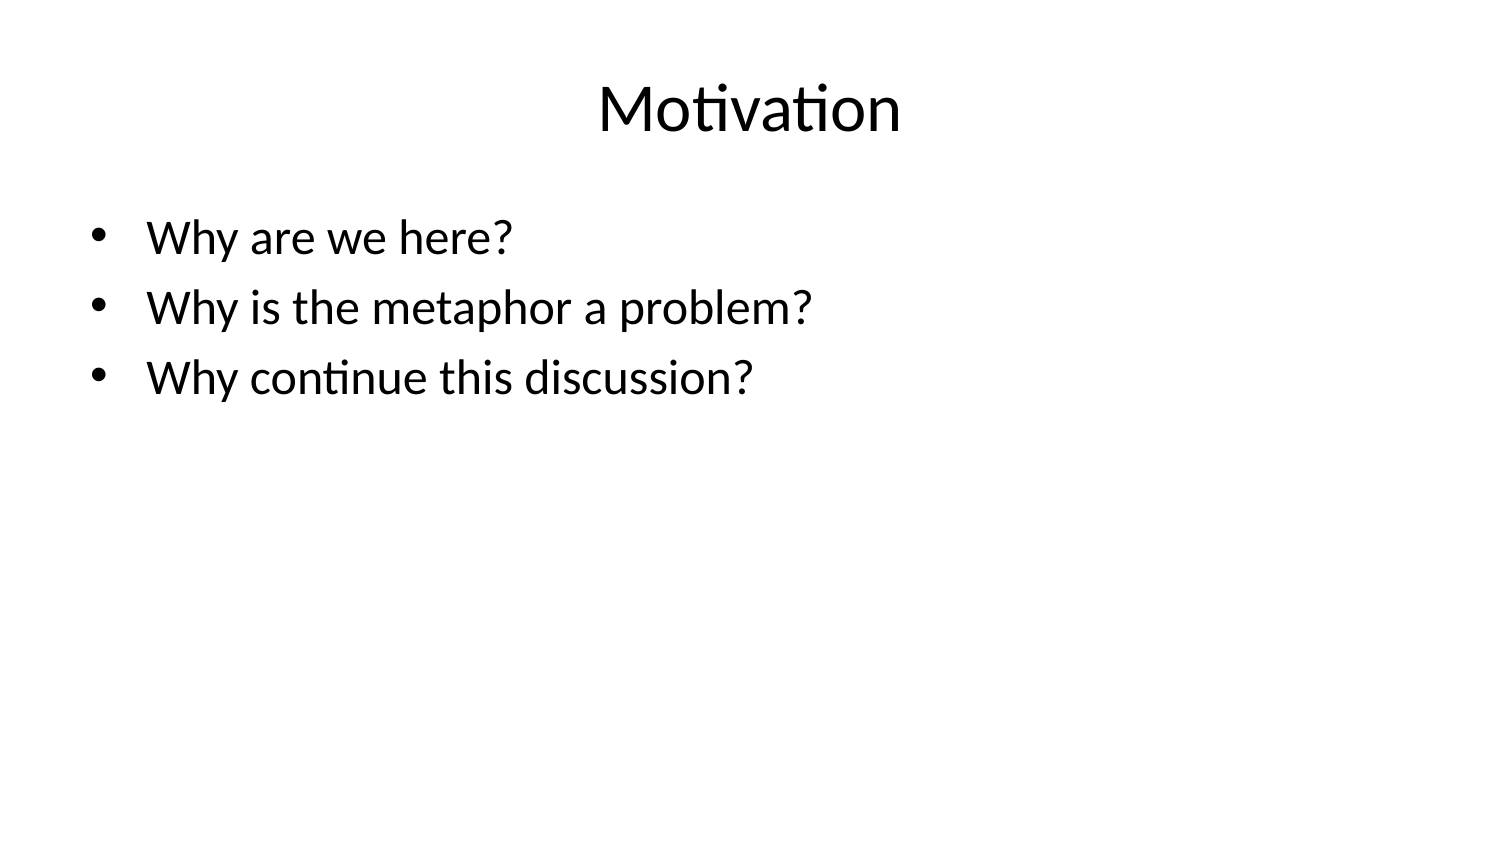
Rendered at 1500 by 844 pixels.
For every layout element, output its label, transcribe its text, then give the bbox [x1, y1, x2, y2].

list Why are we here? Why is the metaphor a problem? Why continue this discussion? [75, 196, 1425, 754]
title Motivation [75, 33, 1425, 175]
